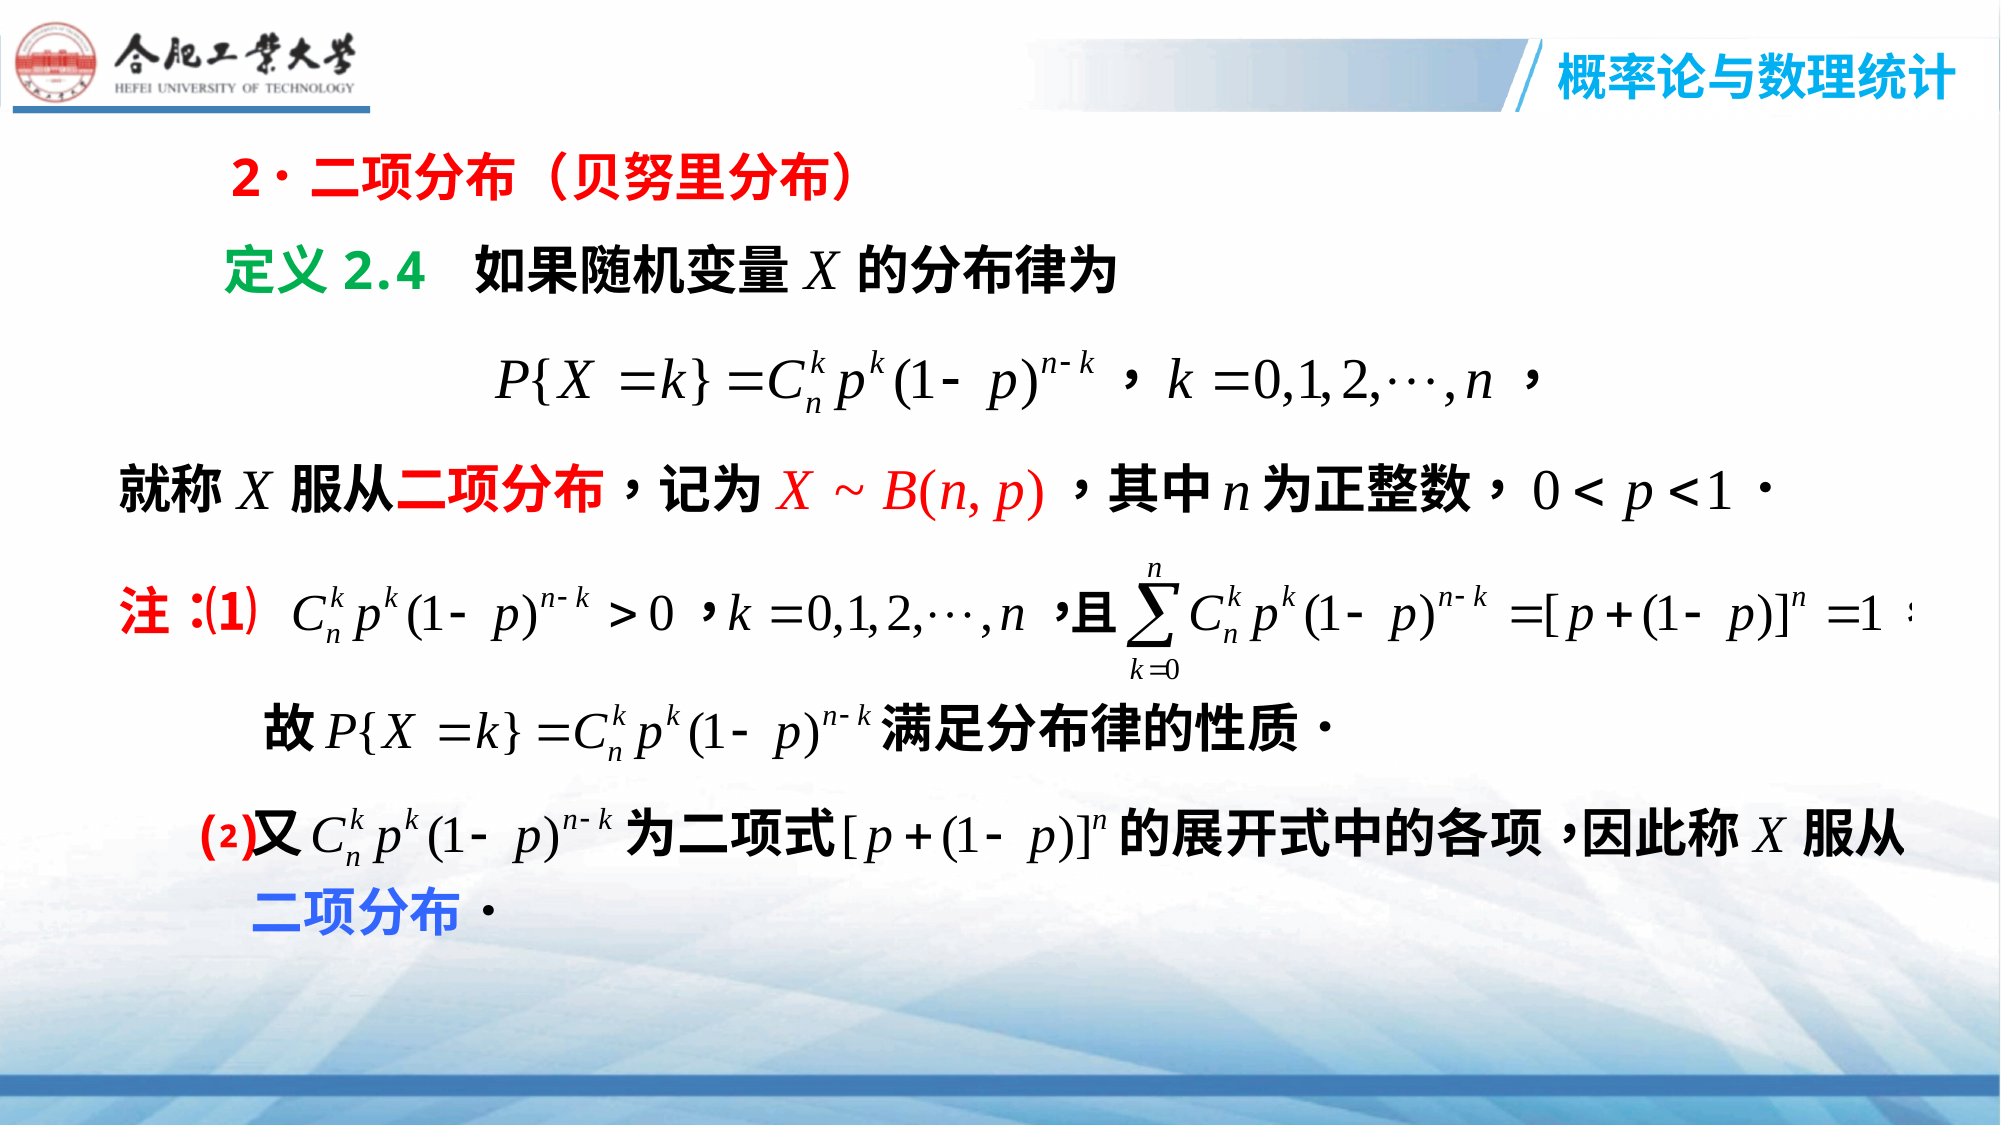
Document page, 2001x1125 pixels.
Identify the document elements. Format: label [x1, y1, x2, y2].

text_box [118, 557, 1912, 884]
text_box [197, 795, 1904, 972]
picture [0, 0, 2001, 1125]
list [230, 142, 1476, 233]
text_box [118, 233, 1922, 557]
